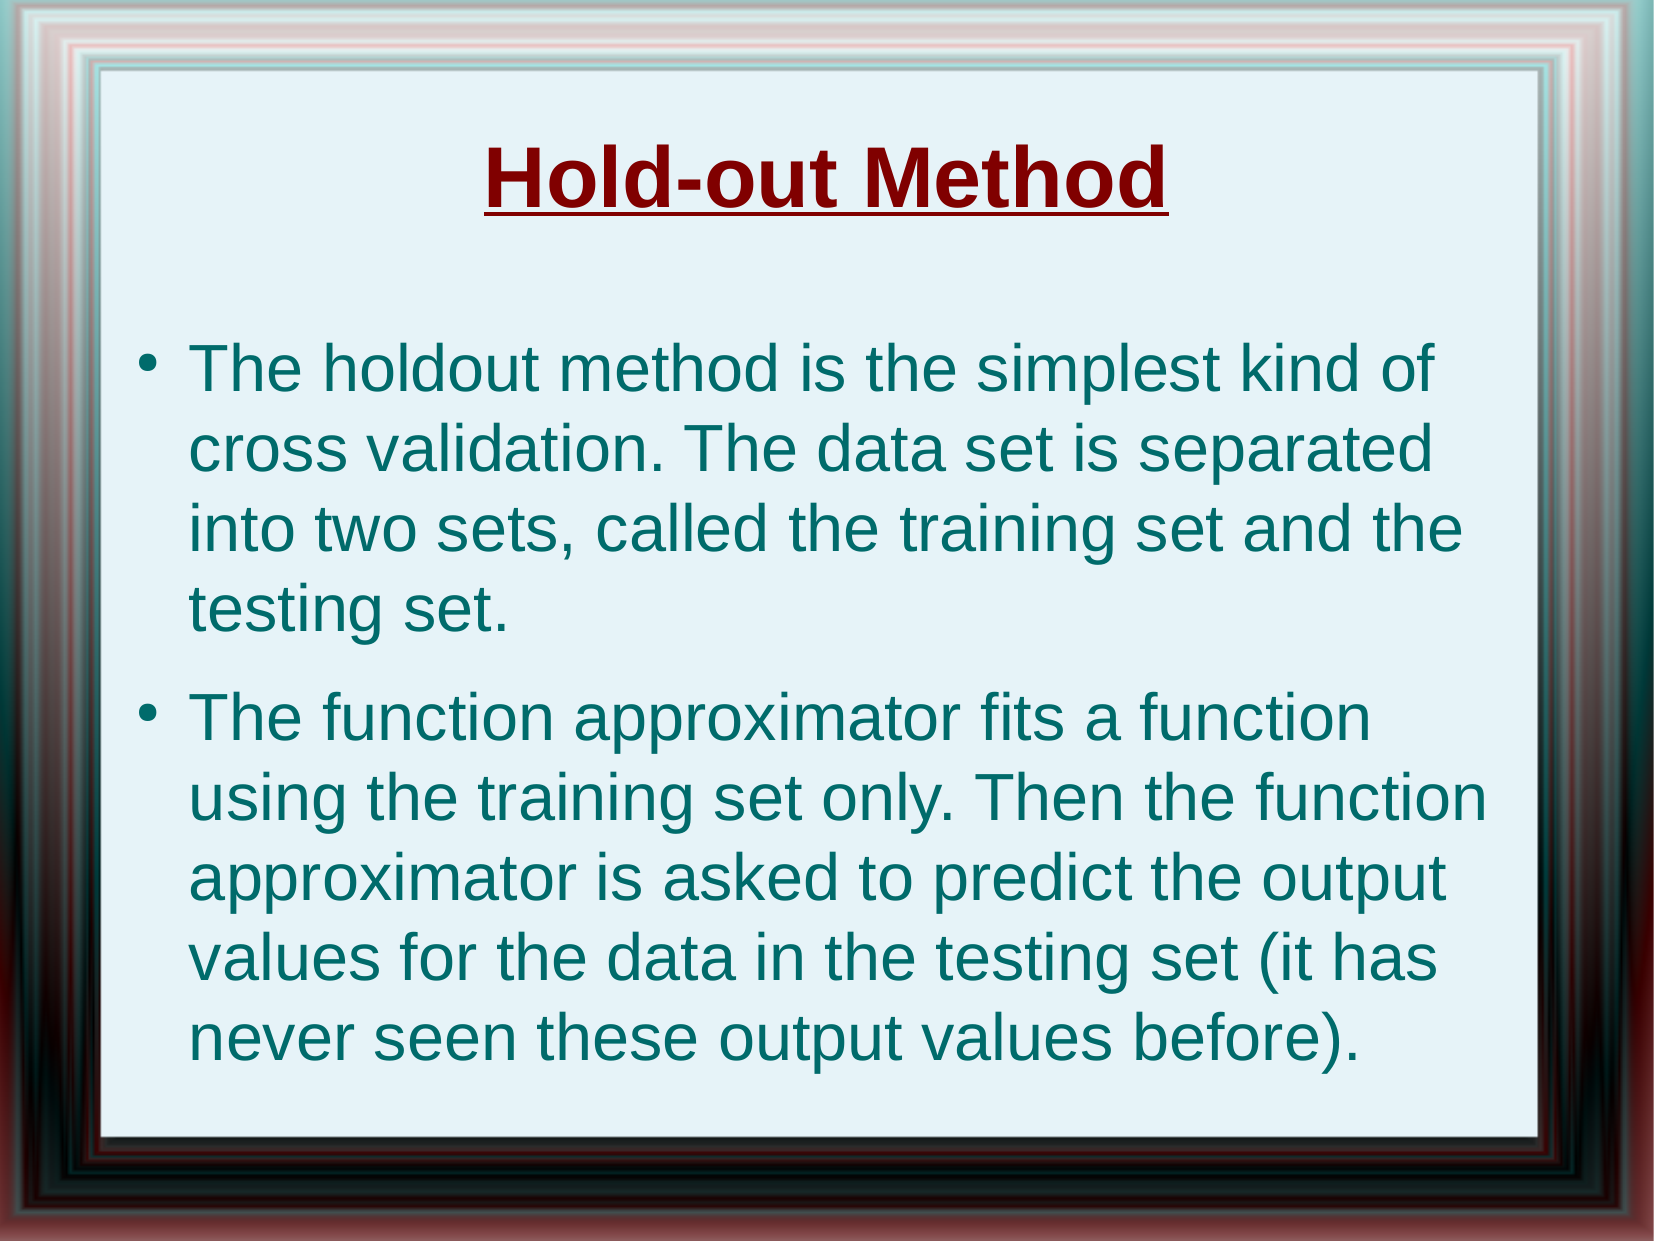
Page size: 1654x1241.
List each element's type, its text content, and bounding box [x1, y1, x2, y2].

picture [0, 0, 1654, 1241]
title Hold-out Method [118, 88, 1536, 257]
list The holdout method is the simplest kind of cross validation. The data set is separated into two sets, called the training set and the testing set. The function approximator fits a function using the training set only. Then the function approximator is asked to predict the output values for the data in the testing set (it has never seen these output values before). [118, 324, 1506, 1132]
